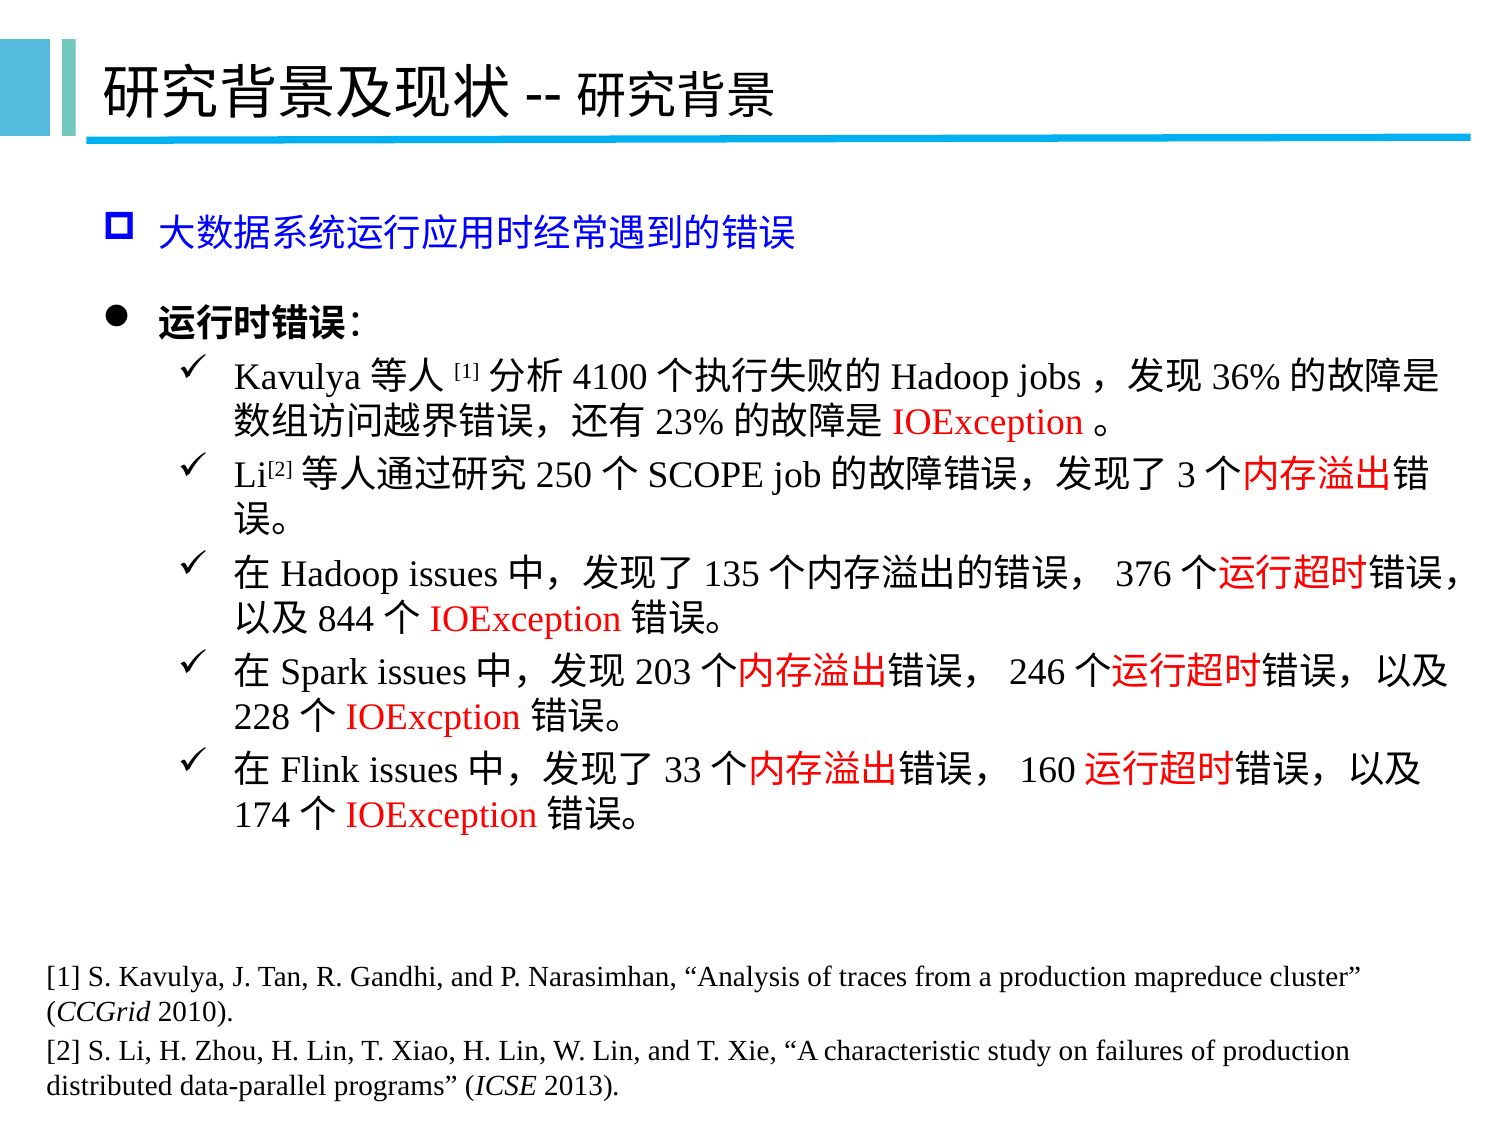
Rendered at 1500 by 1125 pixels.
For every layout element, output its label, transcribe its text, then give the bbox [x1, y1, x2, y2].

text_box [1] S. Kavulya, J. Tan, R. Gandhi, and P. Narasimhan, “Analysis of traces from a production mapreduce cluster” (CCGrid 2010). [2] S. Li, H. Zhou, H. Lin, T. Xiao, H. Lin, W. Lin, and T. Xie, “A characteristic study on failures of production distributed data-parallel programs” (ICSE 2013). [31, 950, 1487, 1109]
title 研究背景及现状--研究背景 [87, 39, 1451, 136]
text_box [86, 137, 1471, 141]
text_box 大数据系统运行应用时经常遇到的错误 运行时错误： Kavulya等人[1]分析4100个执行失败的Hadoop jobs，发现36%的故障是数组访问越界错误，还有23%的故障是IOException。 Li[2]等人通过研究250个SCOPE job的故障错误，发现了3个内存溢出错误。 在Hadoop issues中，发现了135个内存溢出的错误，376个运行超时错误，以及844个IOException错误。 在Spark issues中，发现203个内存溢出错误，246个运行超时错误，以及228个IOExcption错误。 在Flink issues中，发现了33个内存溢出错误，160运行超时错误，以及174个IOException错误。 [87, 201, 1471, 941]
